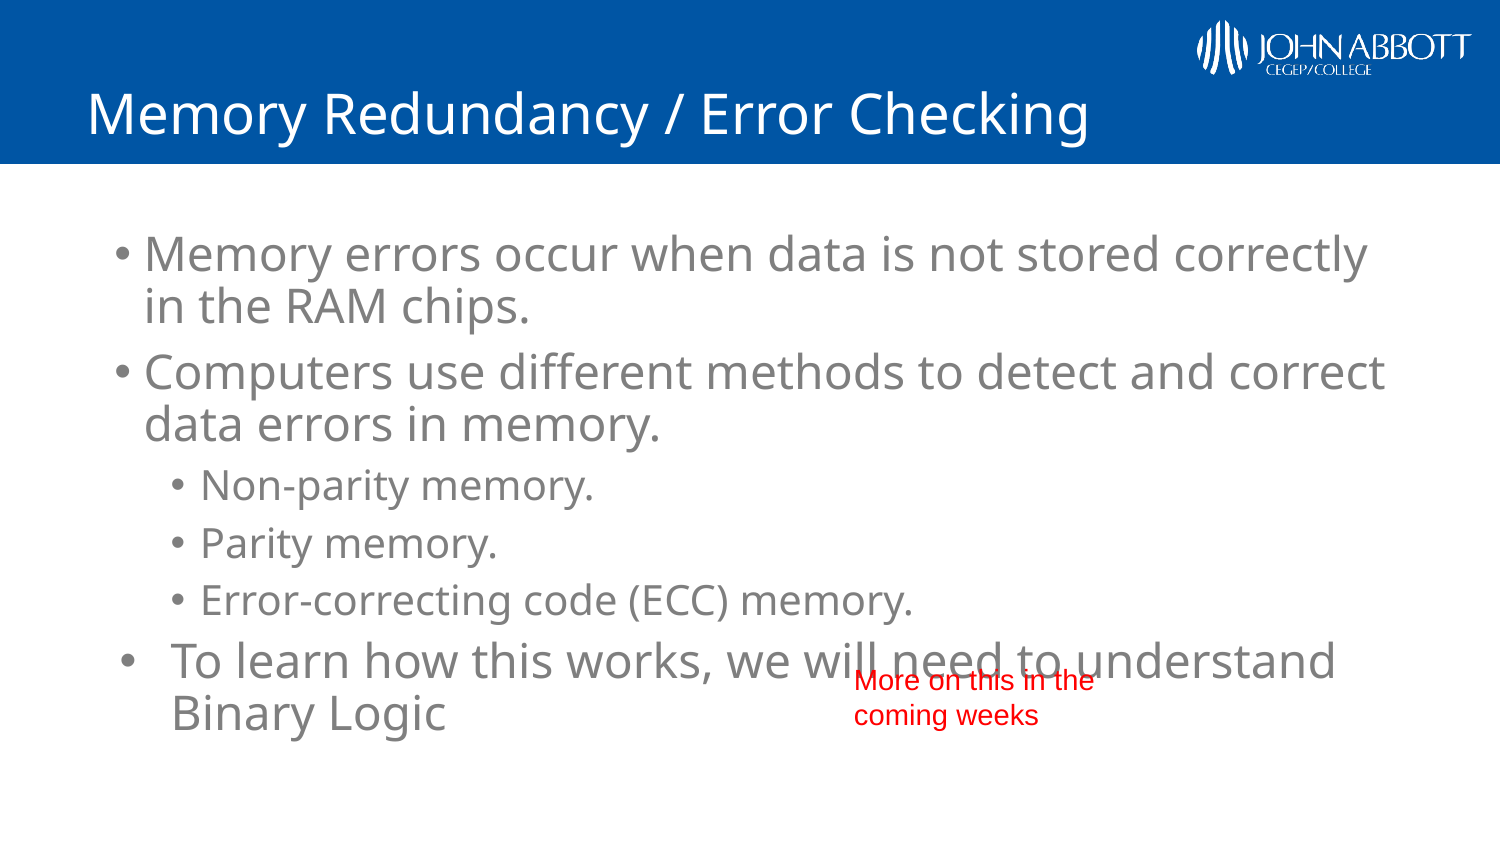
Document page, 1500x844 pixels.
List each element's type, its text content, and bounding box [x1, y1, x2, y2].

list Memory errors occur when data is not stored correctly in the RAM chips. Computers use different methods to detect and correct data errors in memory. Non-parity memory. Parity memory. Error-correcting code (ECC) memory. To learn how this works, we will need to understand Binary Logic [103, 224, 1425, 753]
picture [1397, 20, 1472, 75]
title Memory Redundancy / Error Checking [75, 0, 1397, 152]
text_box More on this in the coming weeks [842, 655, 1181, 738]
